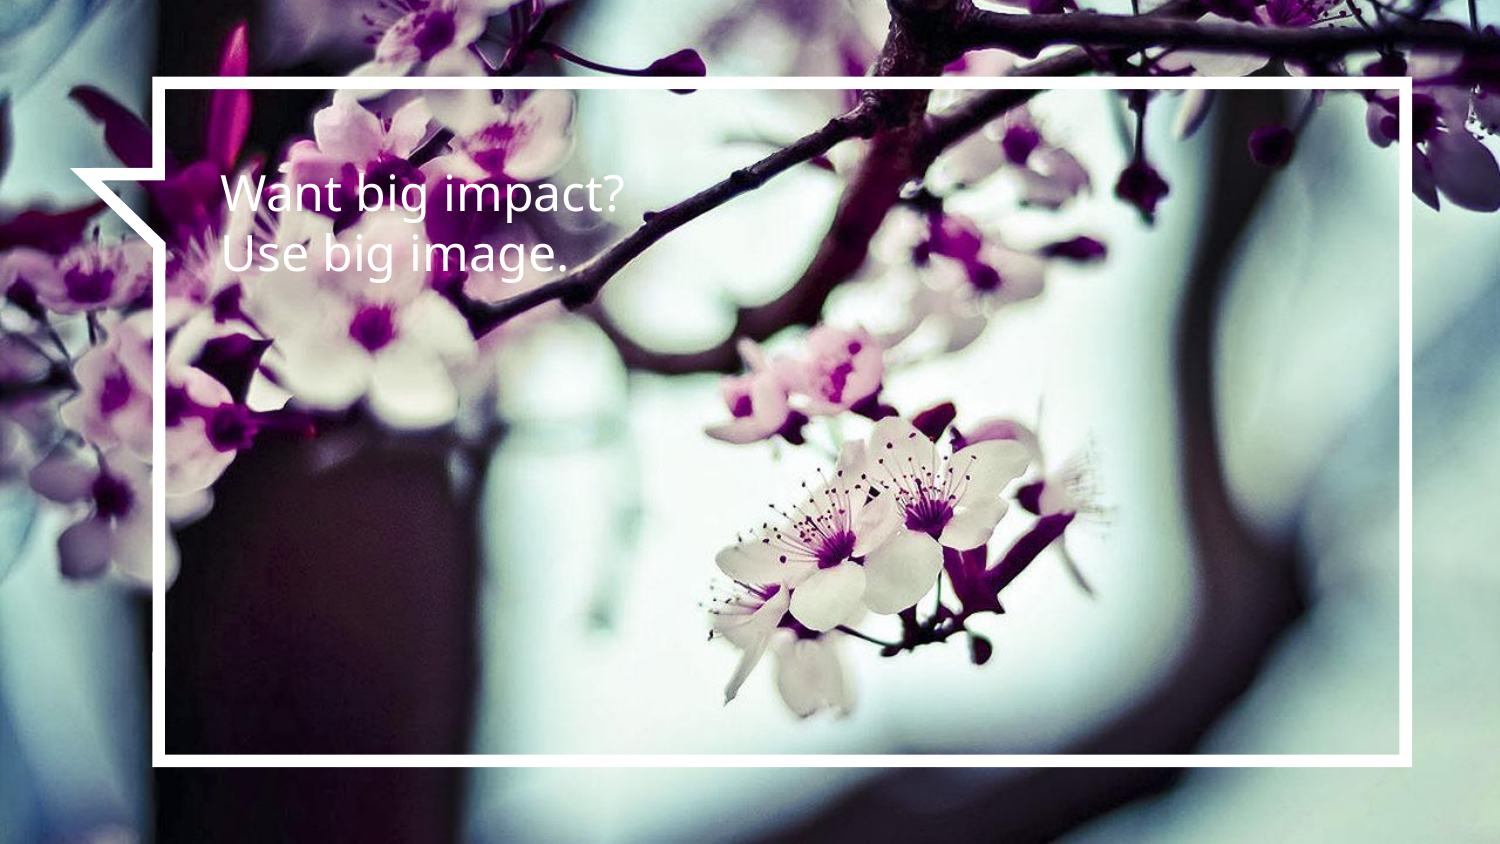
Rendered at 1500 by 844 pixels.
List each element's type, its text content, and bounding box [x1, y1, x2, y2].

picture [0, 0, 1500, 844]
title Want big impact? Use big image. [205, 146, 986, 374]
